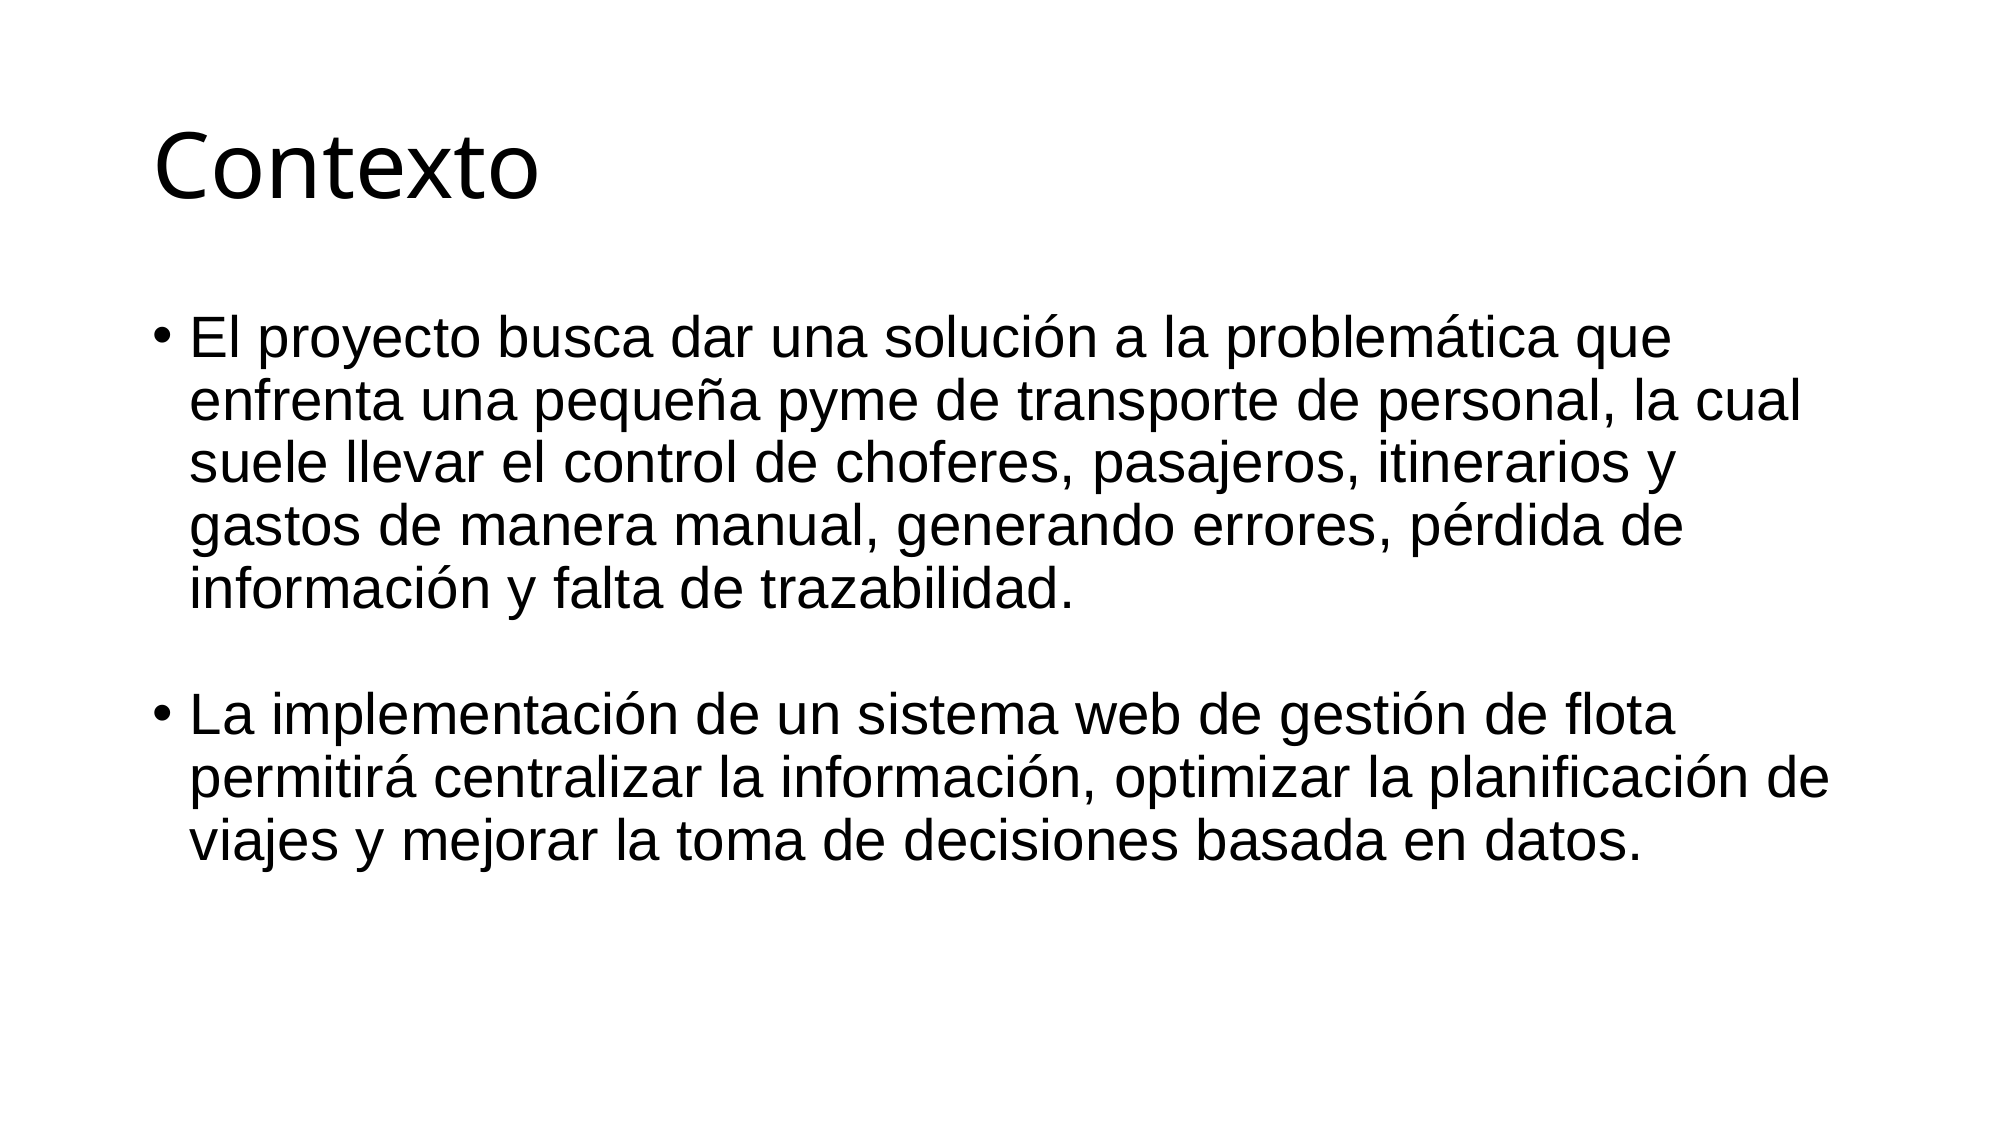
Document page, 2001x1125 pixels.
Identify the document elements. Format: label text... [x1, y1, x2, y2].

list El proyecto busca dar una solución a la problemática que enfrenta una pequeña pyme de transporte de personal, la cual suele llevar el control de choferes, pasajeros, itinerarios y gastos de manera manual, generando errores, pérdida de información y falta de trazabilidad. La implementación de un sistema web de gestión de flota permitirá centralizar la información, optimizar la planificación de viajes y mejorar la toma de decisiones basada en datos. [137, 299, 1863, 1014]
title Contexto [137, 59, 1863, 278]
